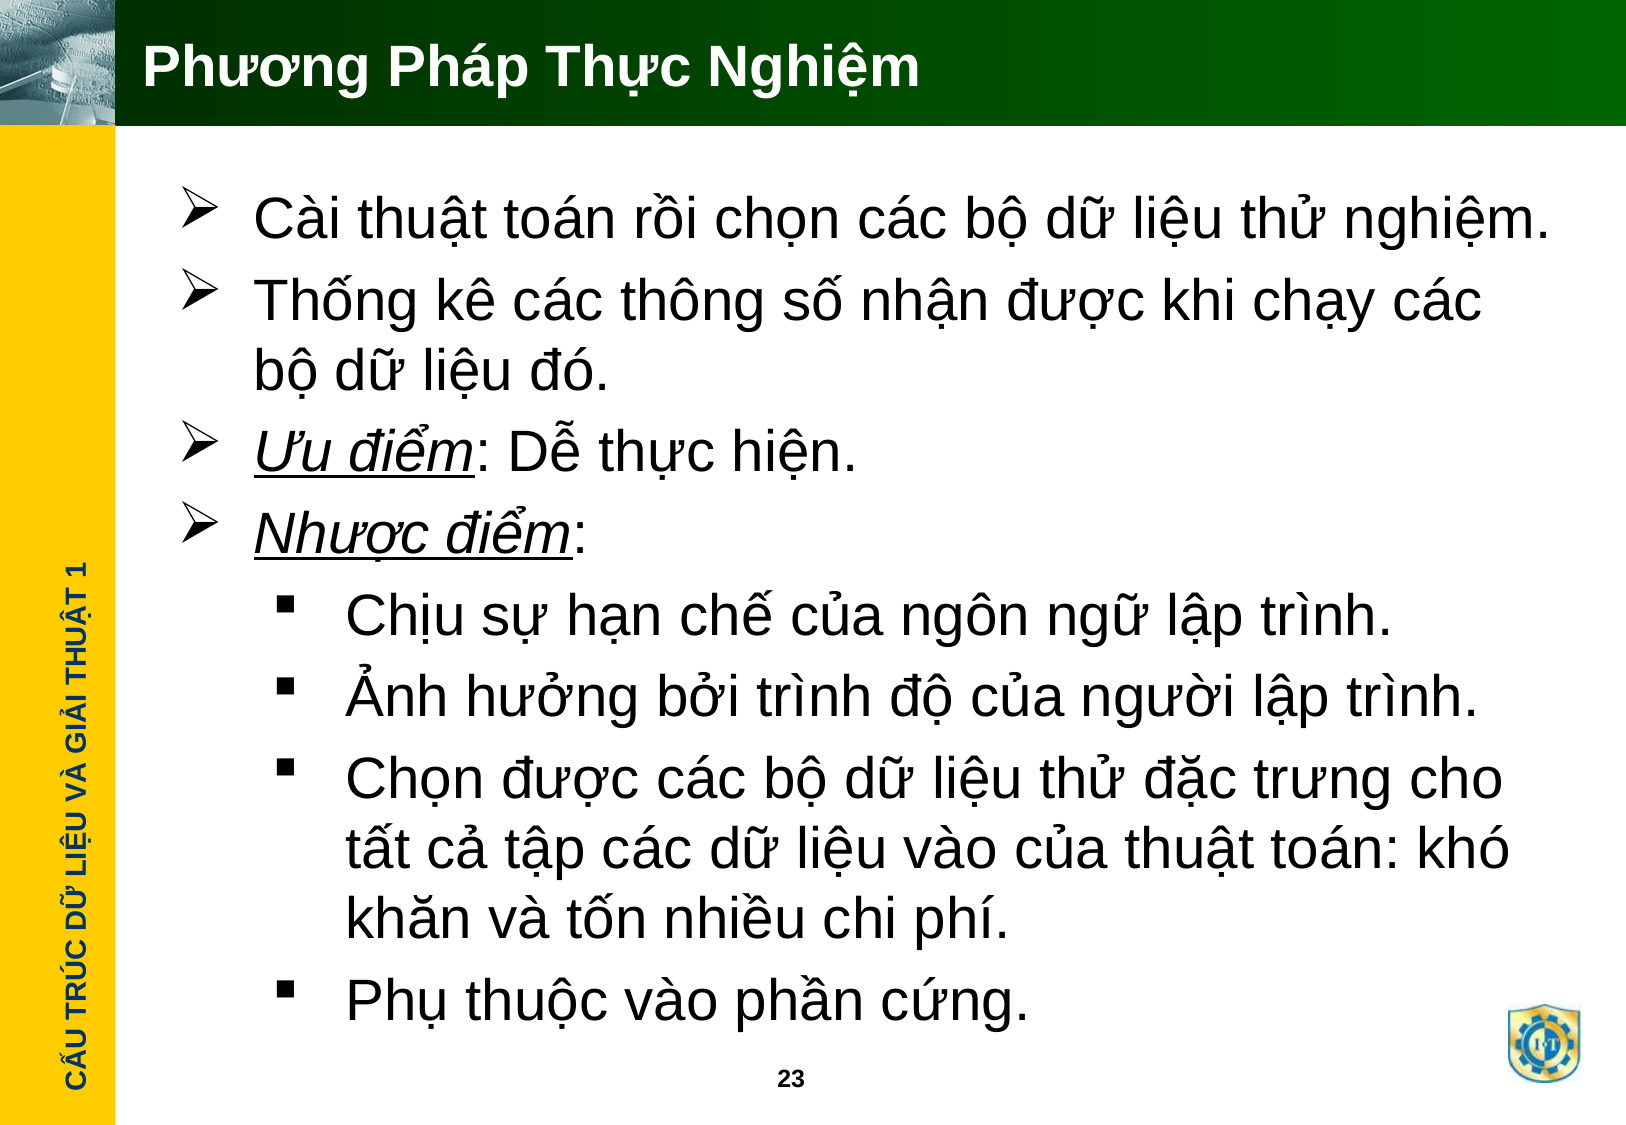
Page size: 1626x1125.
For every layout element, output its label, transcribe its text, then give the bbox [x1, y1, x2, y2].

picture [1508, 1004, 1581, 1083]
picture [0, 0, 116, 125]
list Cài thuật toán rồi chọn các bộ dữ liệu thử nghiệm. Thống kê các thông số nhận được khi chạy các bộ dữ liệu đó. Ưu điểm: Dễ thực hiện. Nhược điểm: Chịu sự hạn chế của ngôn ngữ lập trình. Ảnh hưởng bởi trình độ của người lập trình. Chọn được các bộ dữ liệu thử đặc trưng cho tất cả tập các dữ liệu vào của thuật toán: khó khăn và tốn nhiều chi phí. Phụ thuộc vào phần cứng. [162, 172, 1569, 1059]
title Phương Pháp Thực Nghiệm [127, 12, 1593, 113]
